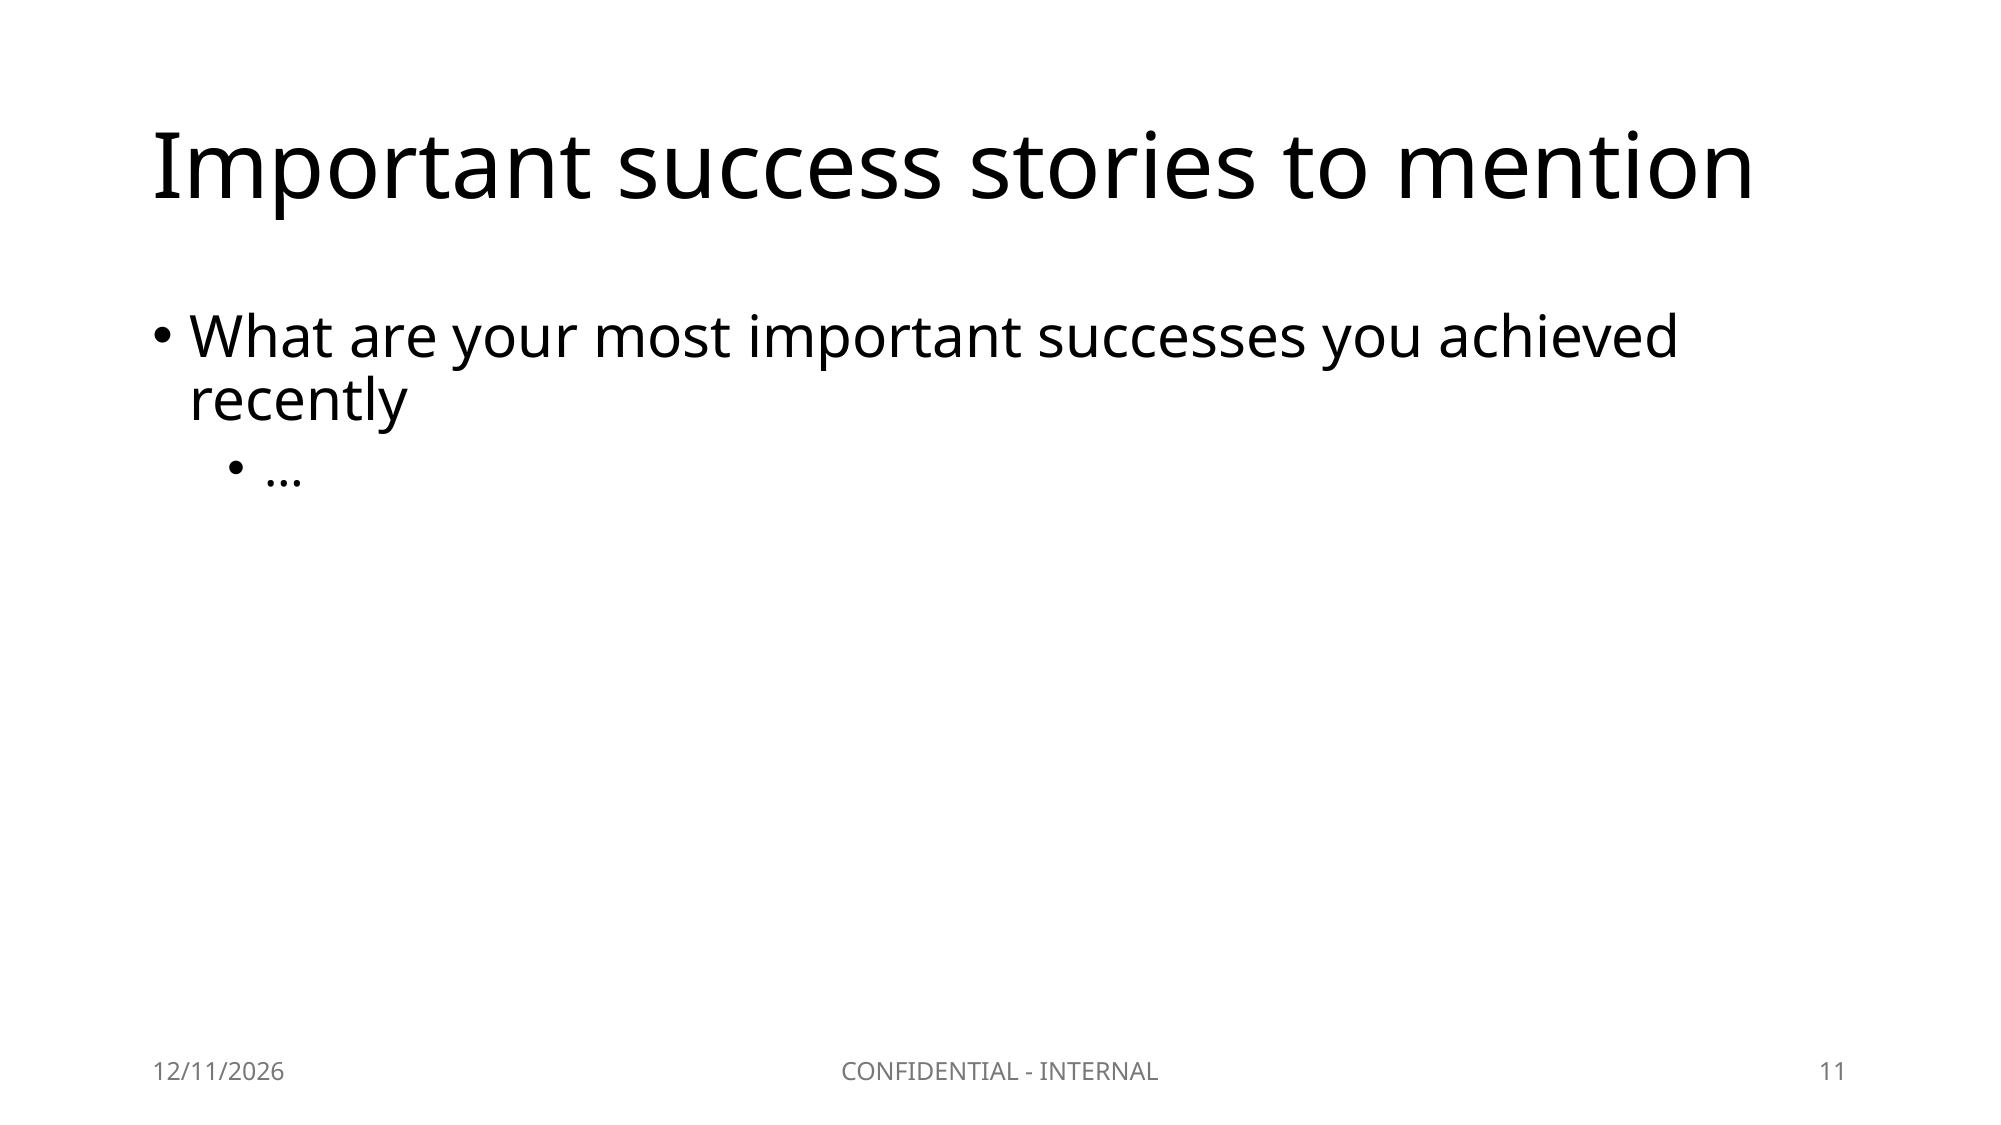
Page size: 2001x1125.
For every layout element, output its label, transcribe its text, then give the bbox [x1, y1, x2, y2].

list What are your most important successes you achieved recently … [137, 299, 1863, 1014]
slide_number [137, 1042, 588, 1103]
footer CONFIDENTIAL - INTERNAL [662, 1042, 1338, 1103]
slide_number 11 [1412, 1042, 1863, 1103]
title Important success stories to mention [137, 59, 1863, 278]
